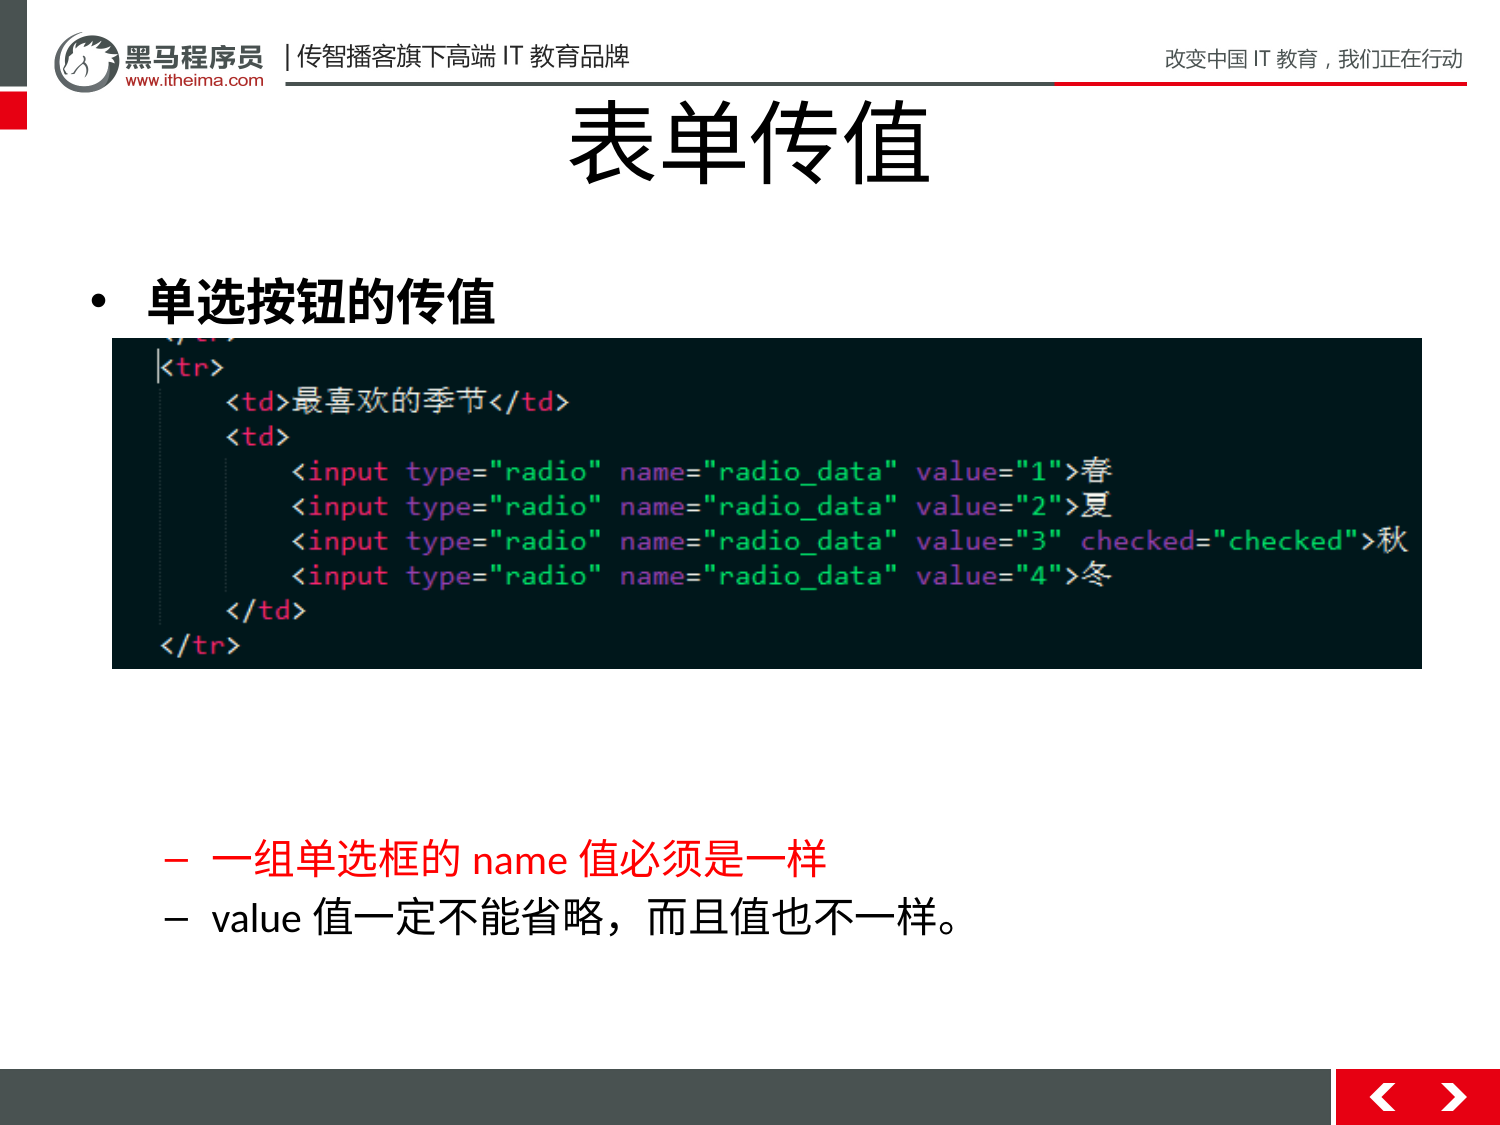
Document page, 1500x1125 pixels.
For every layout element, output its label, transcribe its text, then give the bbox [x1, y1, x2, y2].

list 单选按钮的传值 一组单选框的name值必须是一样 value值一定不能省略，而且值也不一样。 [75, 262, 1425, 1005]
title 表单传值 [75, 78, 1425, 262]
picture [0, 0, 1500, 1125]
